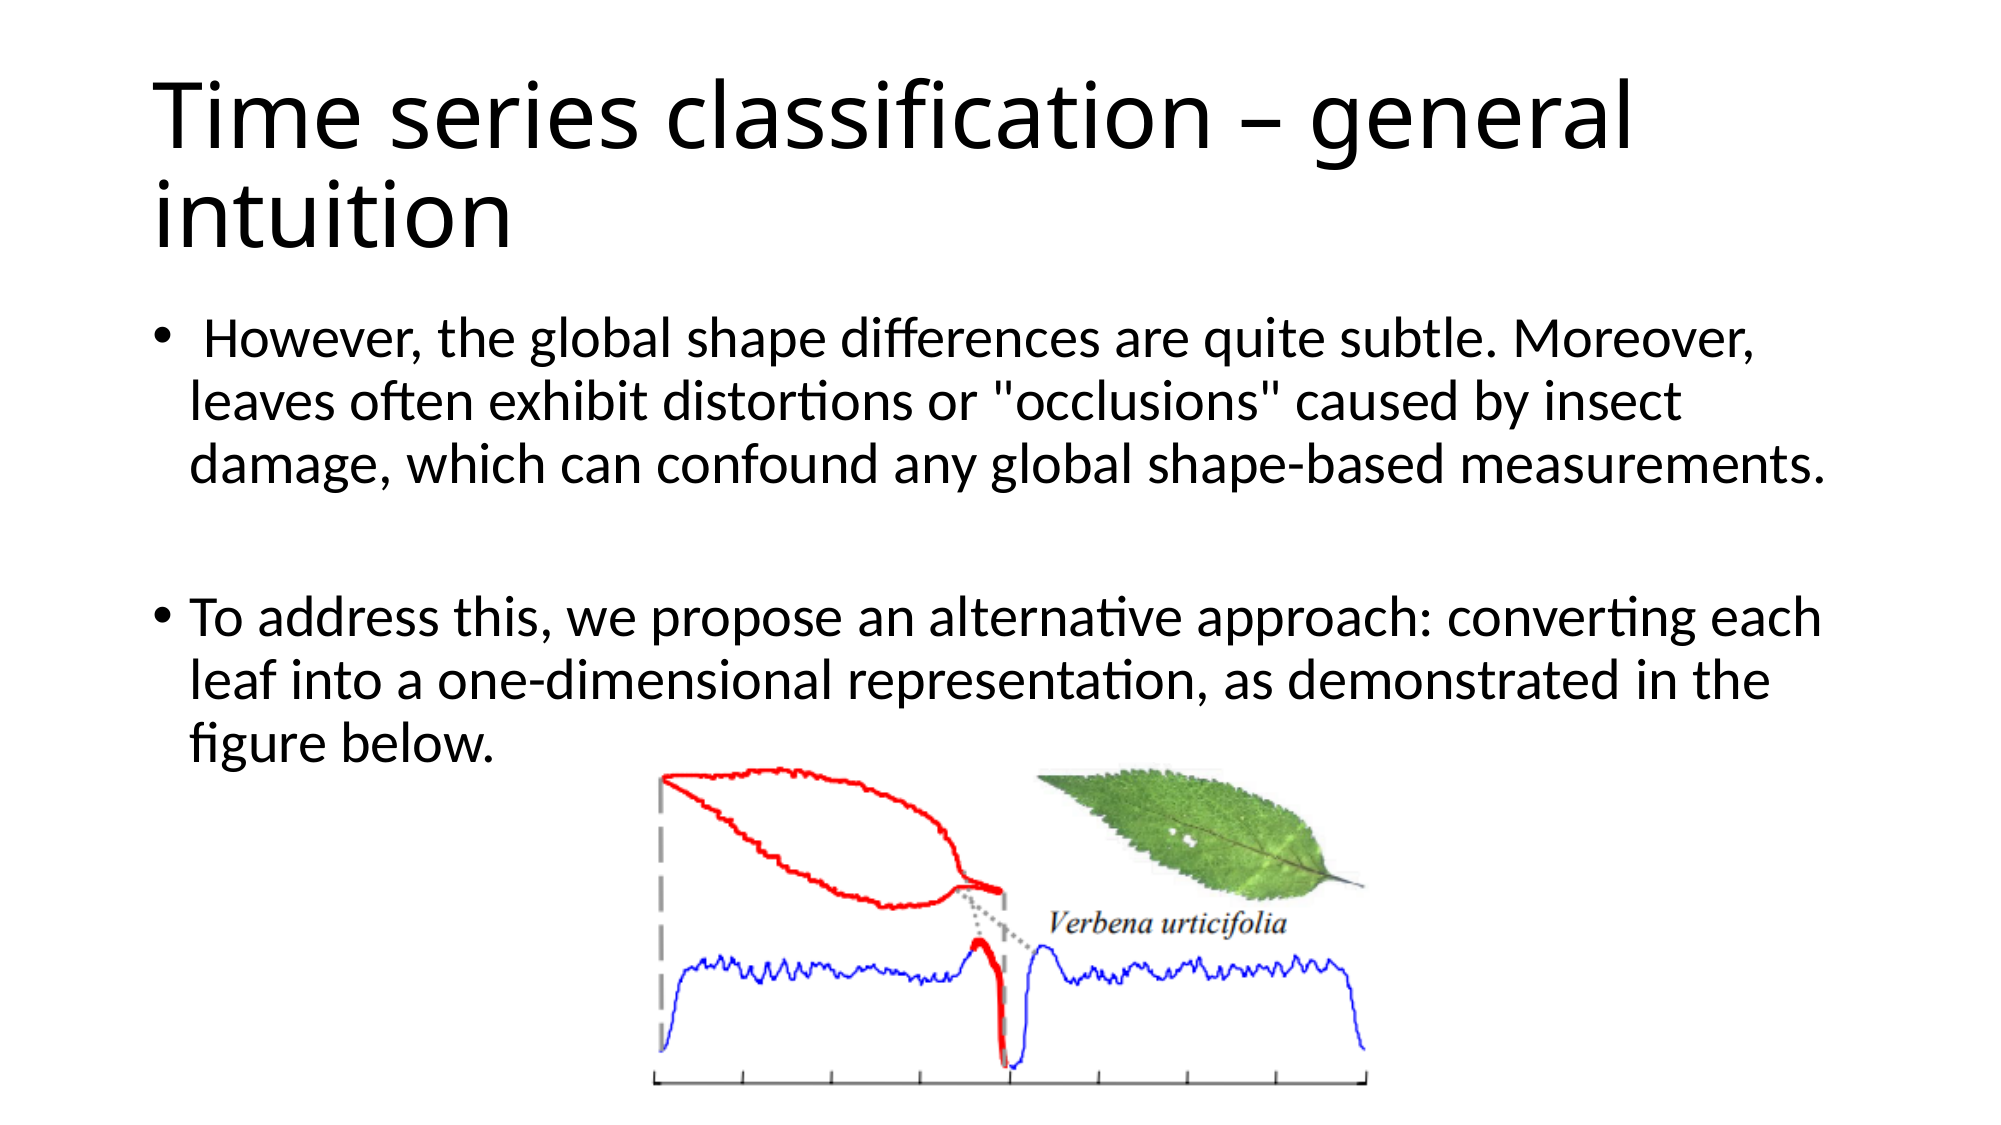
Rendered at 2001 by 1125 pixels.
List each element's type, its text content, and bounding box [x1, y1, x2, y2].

title Time series classification – general intuition [137, 59, 1863, 278]
picture [627, 762, 1405, 1102]
list However, the global shape differences are quite subtle. Moreover, leaves often exhibit distortions or "occlusions" caused by insect damage, which can confound any global shape-based measurements. To address this, we propose an alternative approach: converting each leaf into a one-dimensional representation, as demonstrated in the figure below. [137, 299, 1863, 1014]
